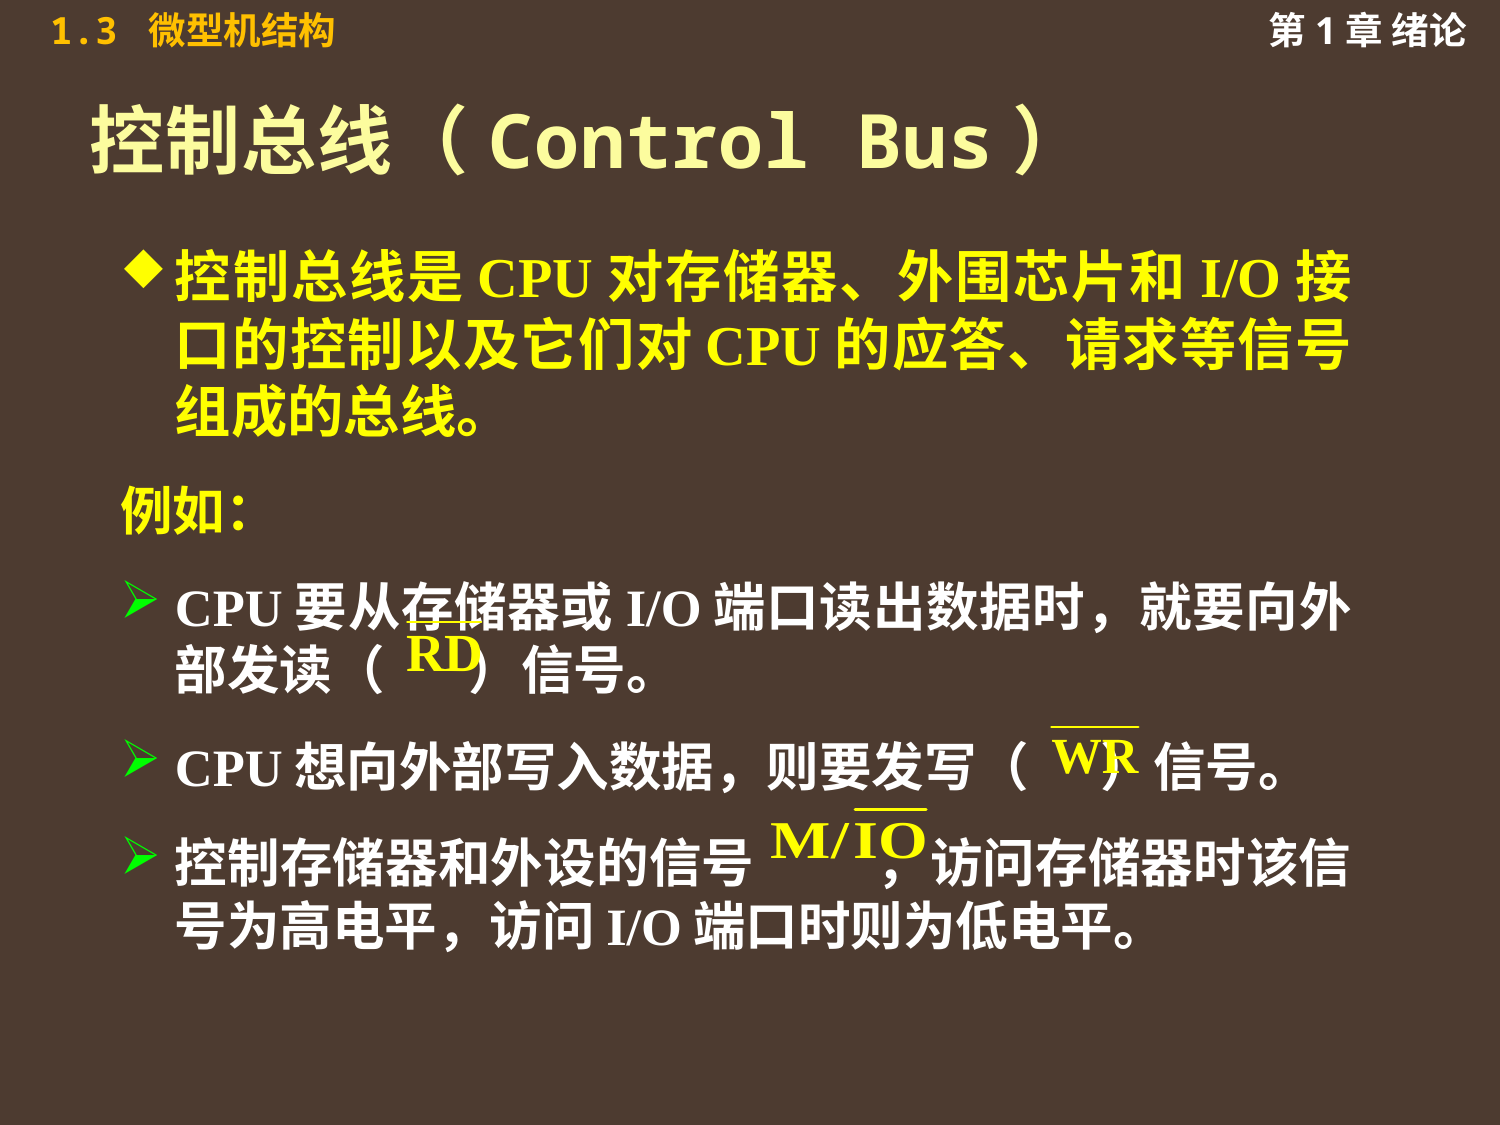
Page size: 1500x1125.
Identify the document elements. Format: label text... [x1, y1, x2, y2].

list 控制总线是CPU对存储器、外围芯片和I/O接口的控制以及它们对CPU的应答、请求等信号组成的总线。 例如： CPU要从存储器或I/O端口读出数据时，就要向外部发读（ ）信号。 CPU想向外部写入数据，则要发写（ ）信号。 控制存储器和外设的信号 ，访问存储器时该信号为高电平，访问I/O端口时则为低电平。 [105, 234, 1367, 977]
title 控制总线（Control Bus） [75, 45, 1351, 233]
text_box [1042, 714, 1149, 787]
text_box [761, 796, 938, 873]
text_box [397, 608, 493, 682]
